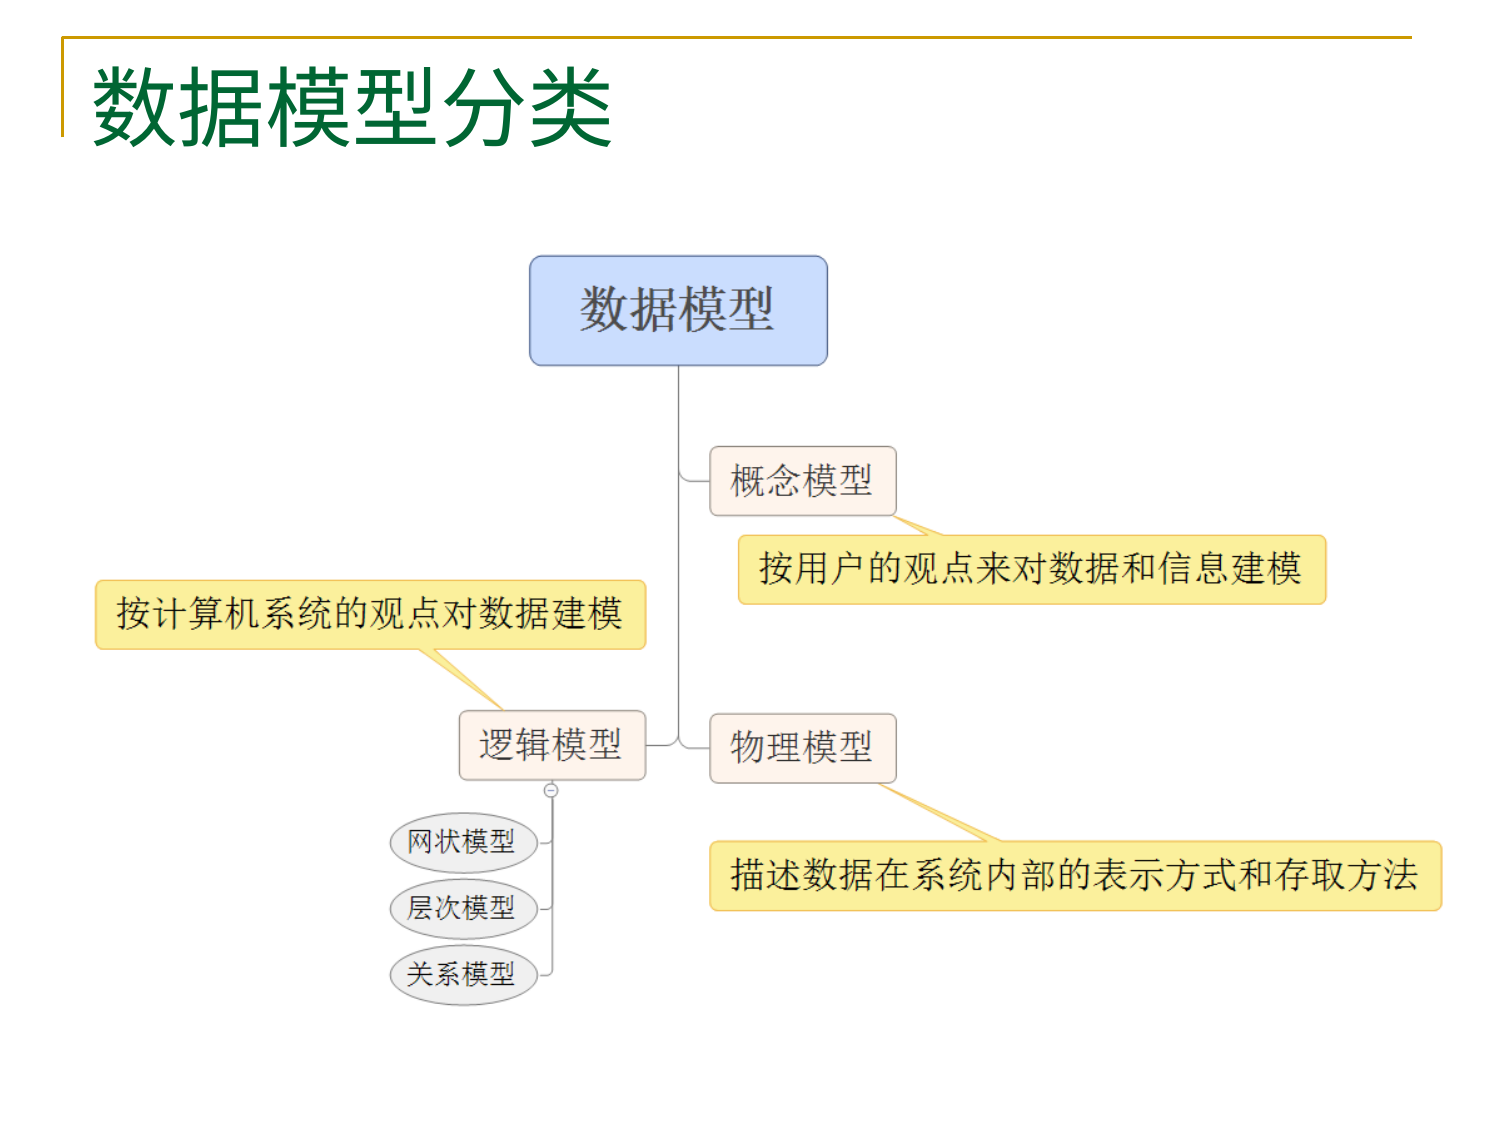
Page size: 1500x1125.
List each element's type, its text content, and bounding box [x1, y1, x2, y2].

title 数据模型分类 [74, 45, 1426, 195]
picture [21, 196, 1479, 1019]
